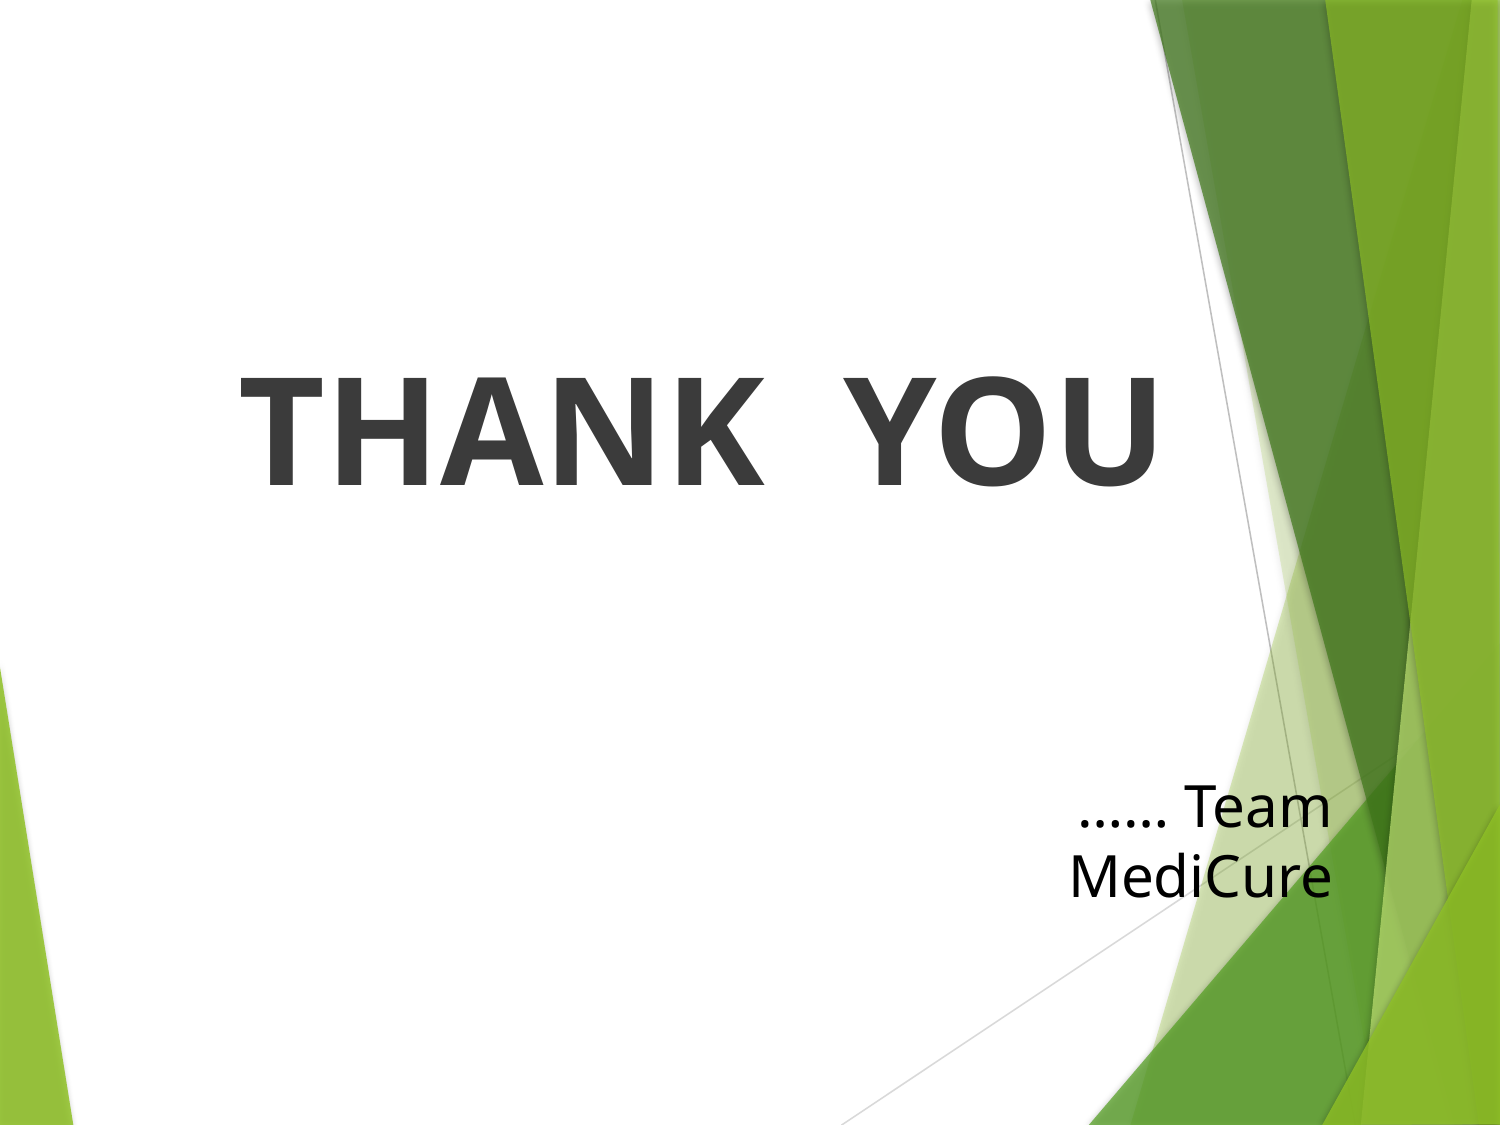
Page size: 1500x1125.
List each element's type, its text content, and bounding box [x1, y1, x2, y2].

text_box THANK YOU [223, 328, 1182, 523]
text_box …… Team MediCure [843, 761, 1348, 917]
